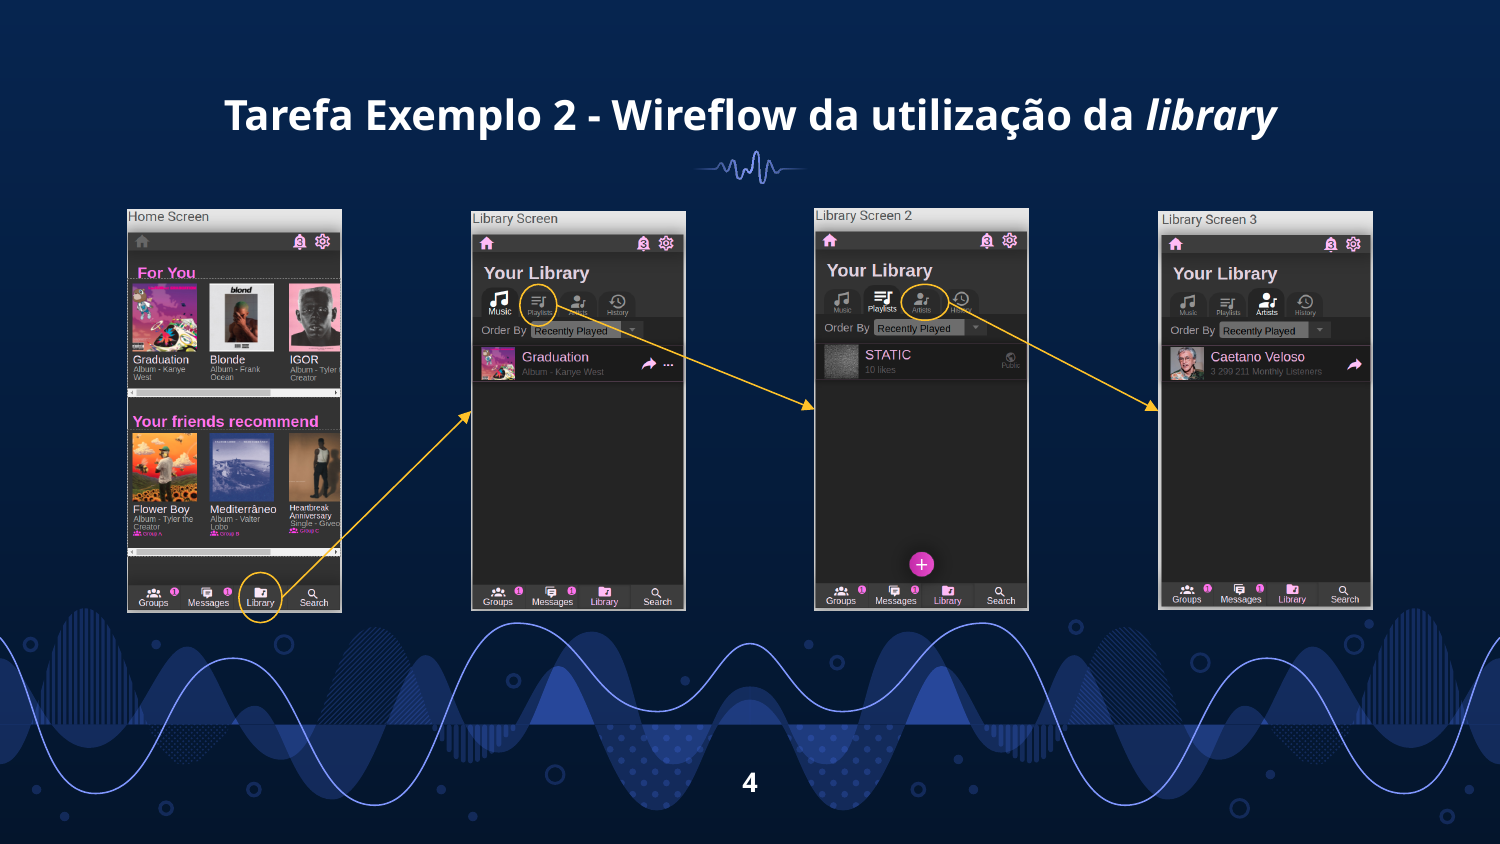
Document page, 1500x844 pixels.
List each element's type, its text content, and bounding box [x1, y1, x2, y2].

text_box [281, 410, 472, 598]
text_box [948, 302, 1159, 412]
slide_number ‹#› [705, 724, 795, 844]
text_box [556, 305, 816, 410]
title Tarefa Exemplo 2 - Wireflow da utilização da library [203, 74, 1297, 140]
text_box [127, 208, 1373, 613]
